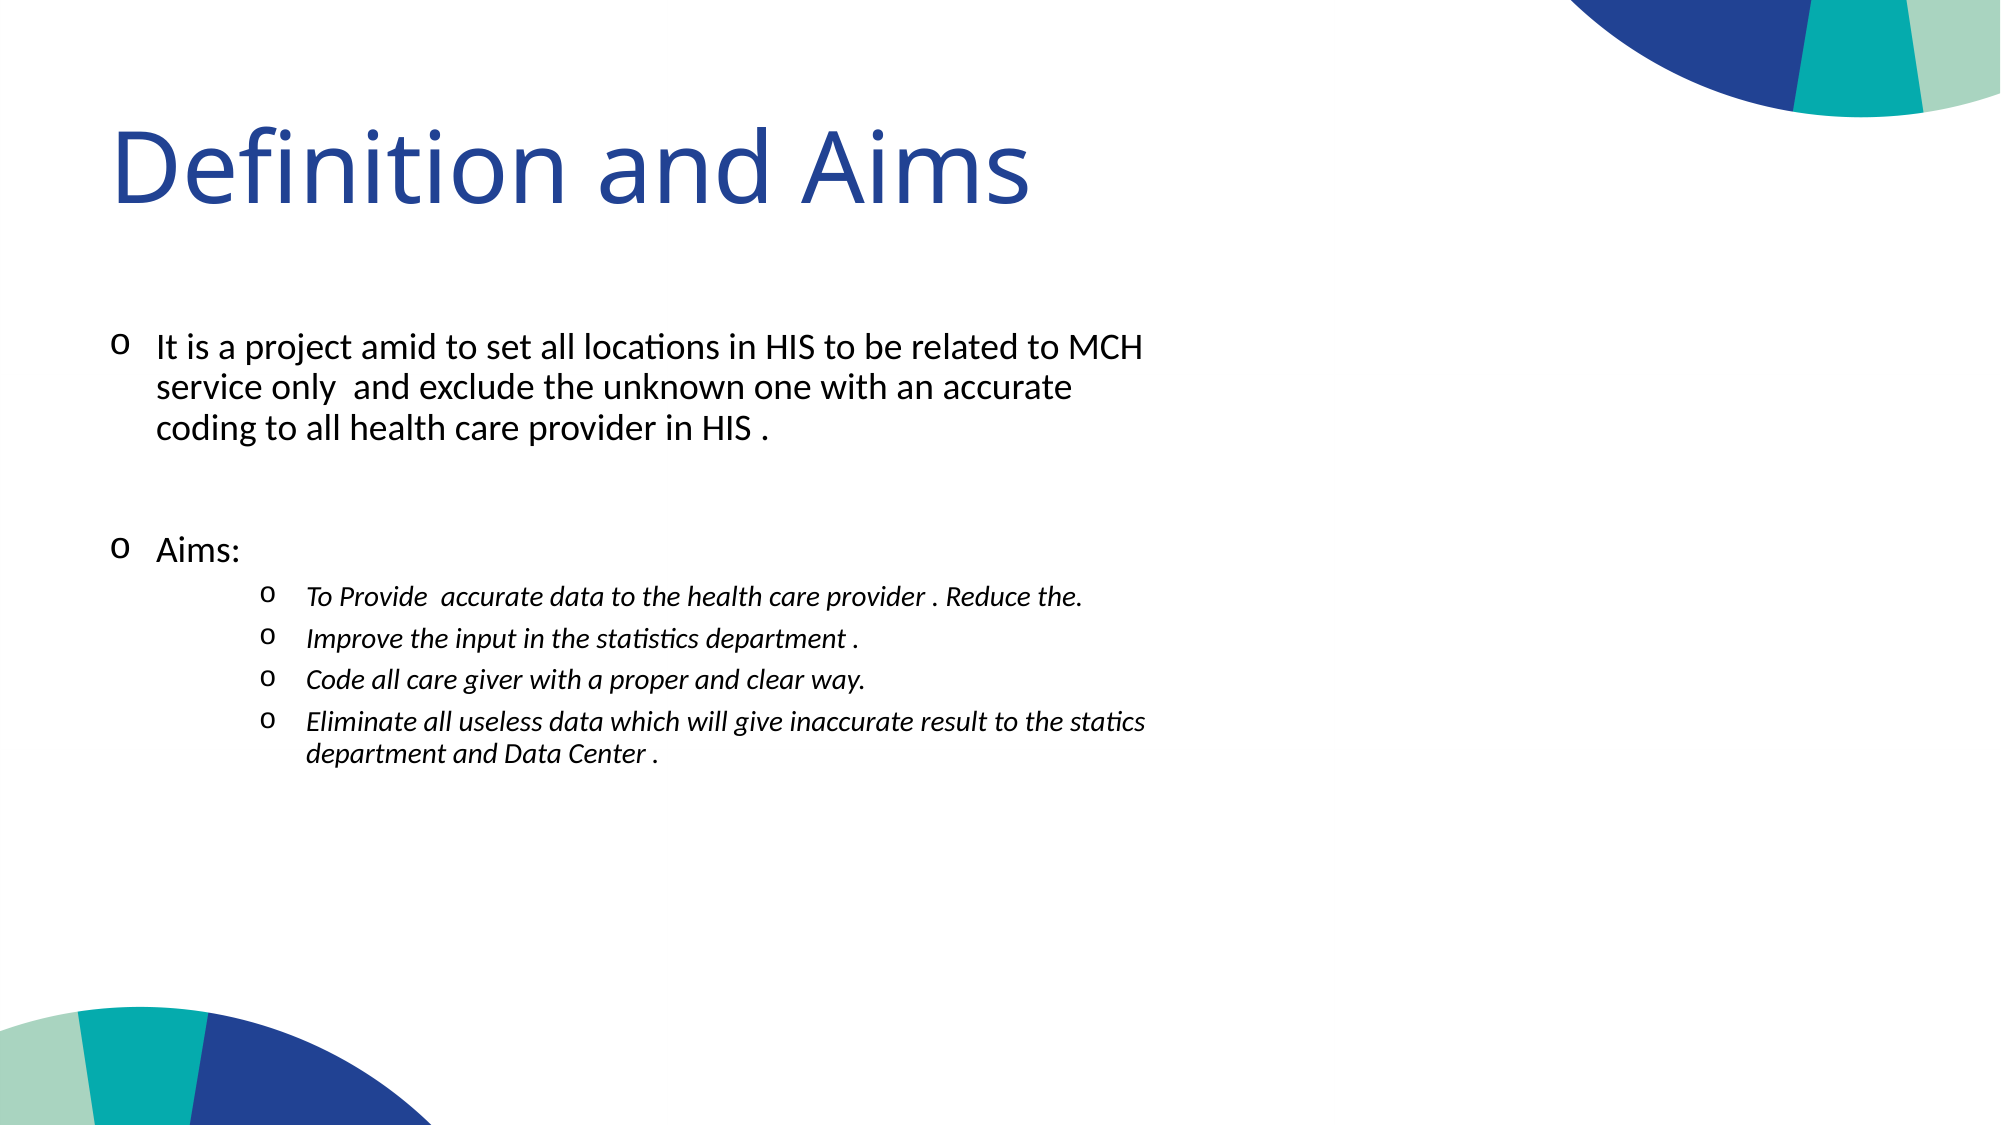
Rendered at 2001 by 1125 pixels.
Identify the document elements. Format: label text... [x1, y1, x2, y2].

text_box Definition and Aims [94, 115, 1162, 227]
text_box It is a project amid to set all locations in HIS to be related to MCH service only and exclude the unknown one with an accurate coding to all health care provider in HIS . Aims: To Provide accurate data to the health care provider . Reduce the. Improve the input in the statistics department . Code all care giver with a proper and clear way. Eliminate all useless data which will give inaccurate result to the statics department and Data Center . [94, 319, 1175, 988]
picture [0, 0, 2001, 1125]
